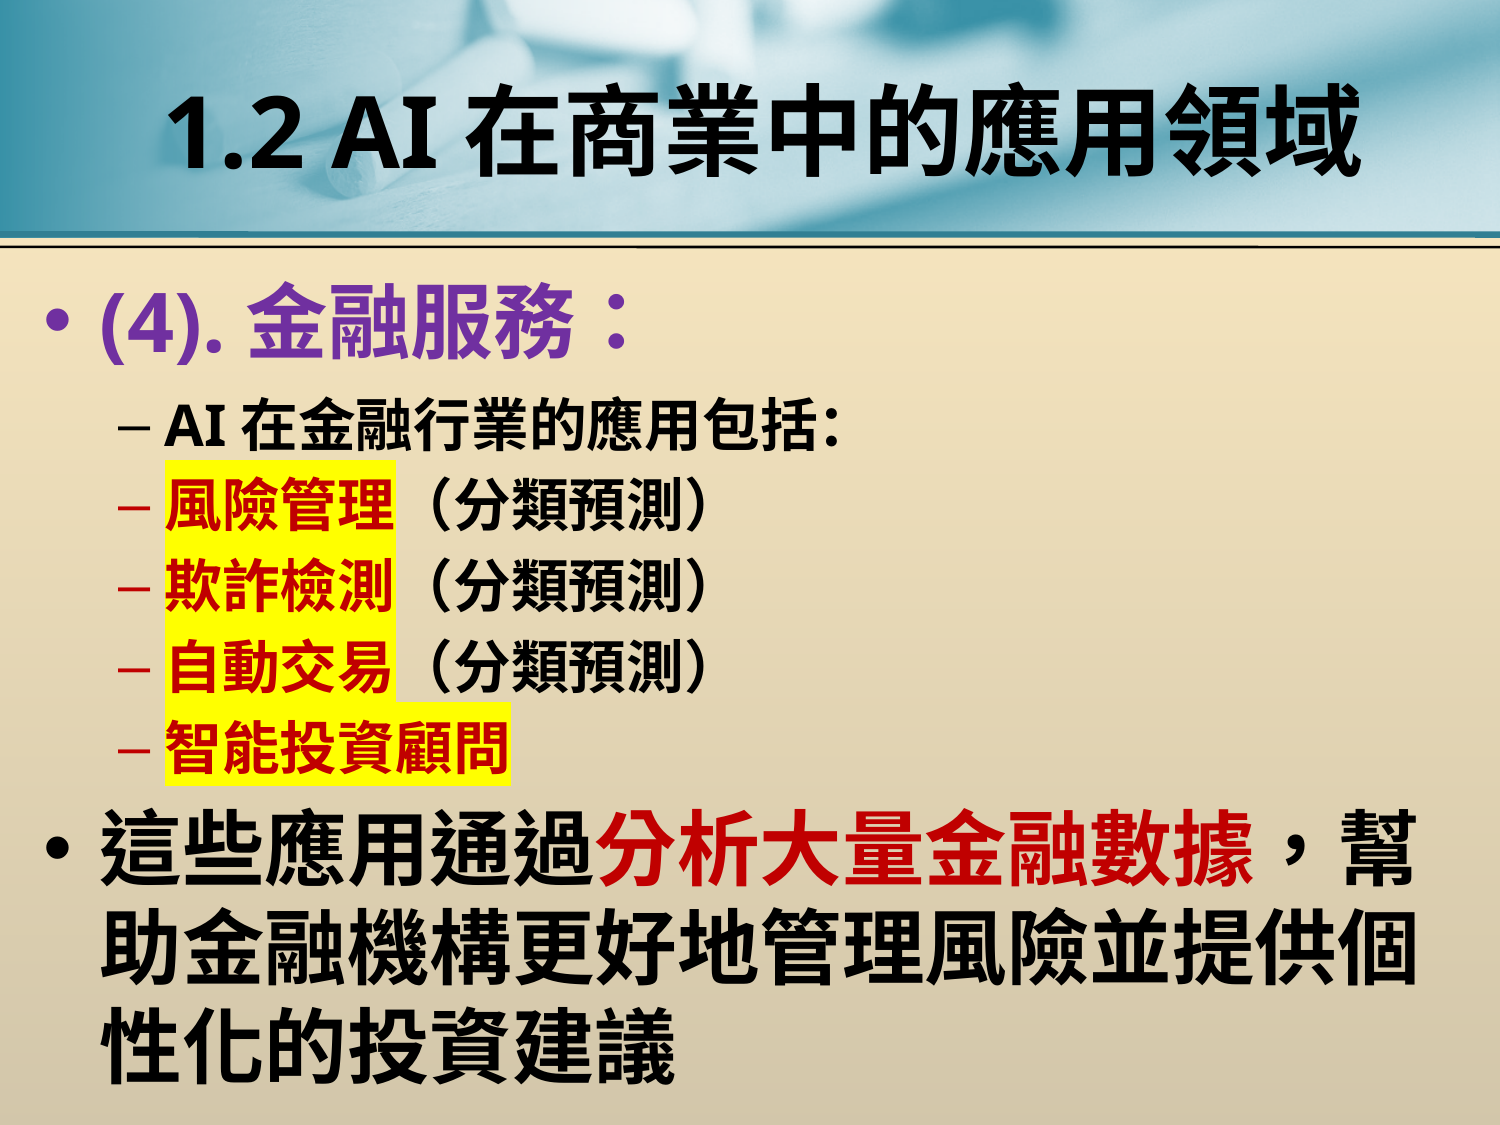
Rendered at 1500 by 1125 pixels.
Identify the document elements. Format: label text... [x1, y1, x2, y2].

list (4).金融服務： AI在金融行業的應用包括： 風險管理（分類預測） 欺詐檢測（分類預測） 自動交易（分類預測） 智能投資顧問 這些應用通過分析大量金融數據，幫助金融機構更好地管理風險並提供個性化的投資建議 [29, 262, 1481, 1103]
title 1.2 AI在商業中的應用領域 [45, 24, 1481, 233]
